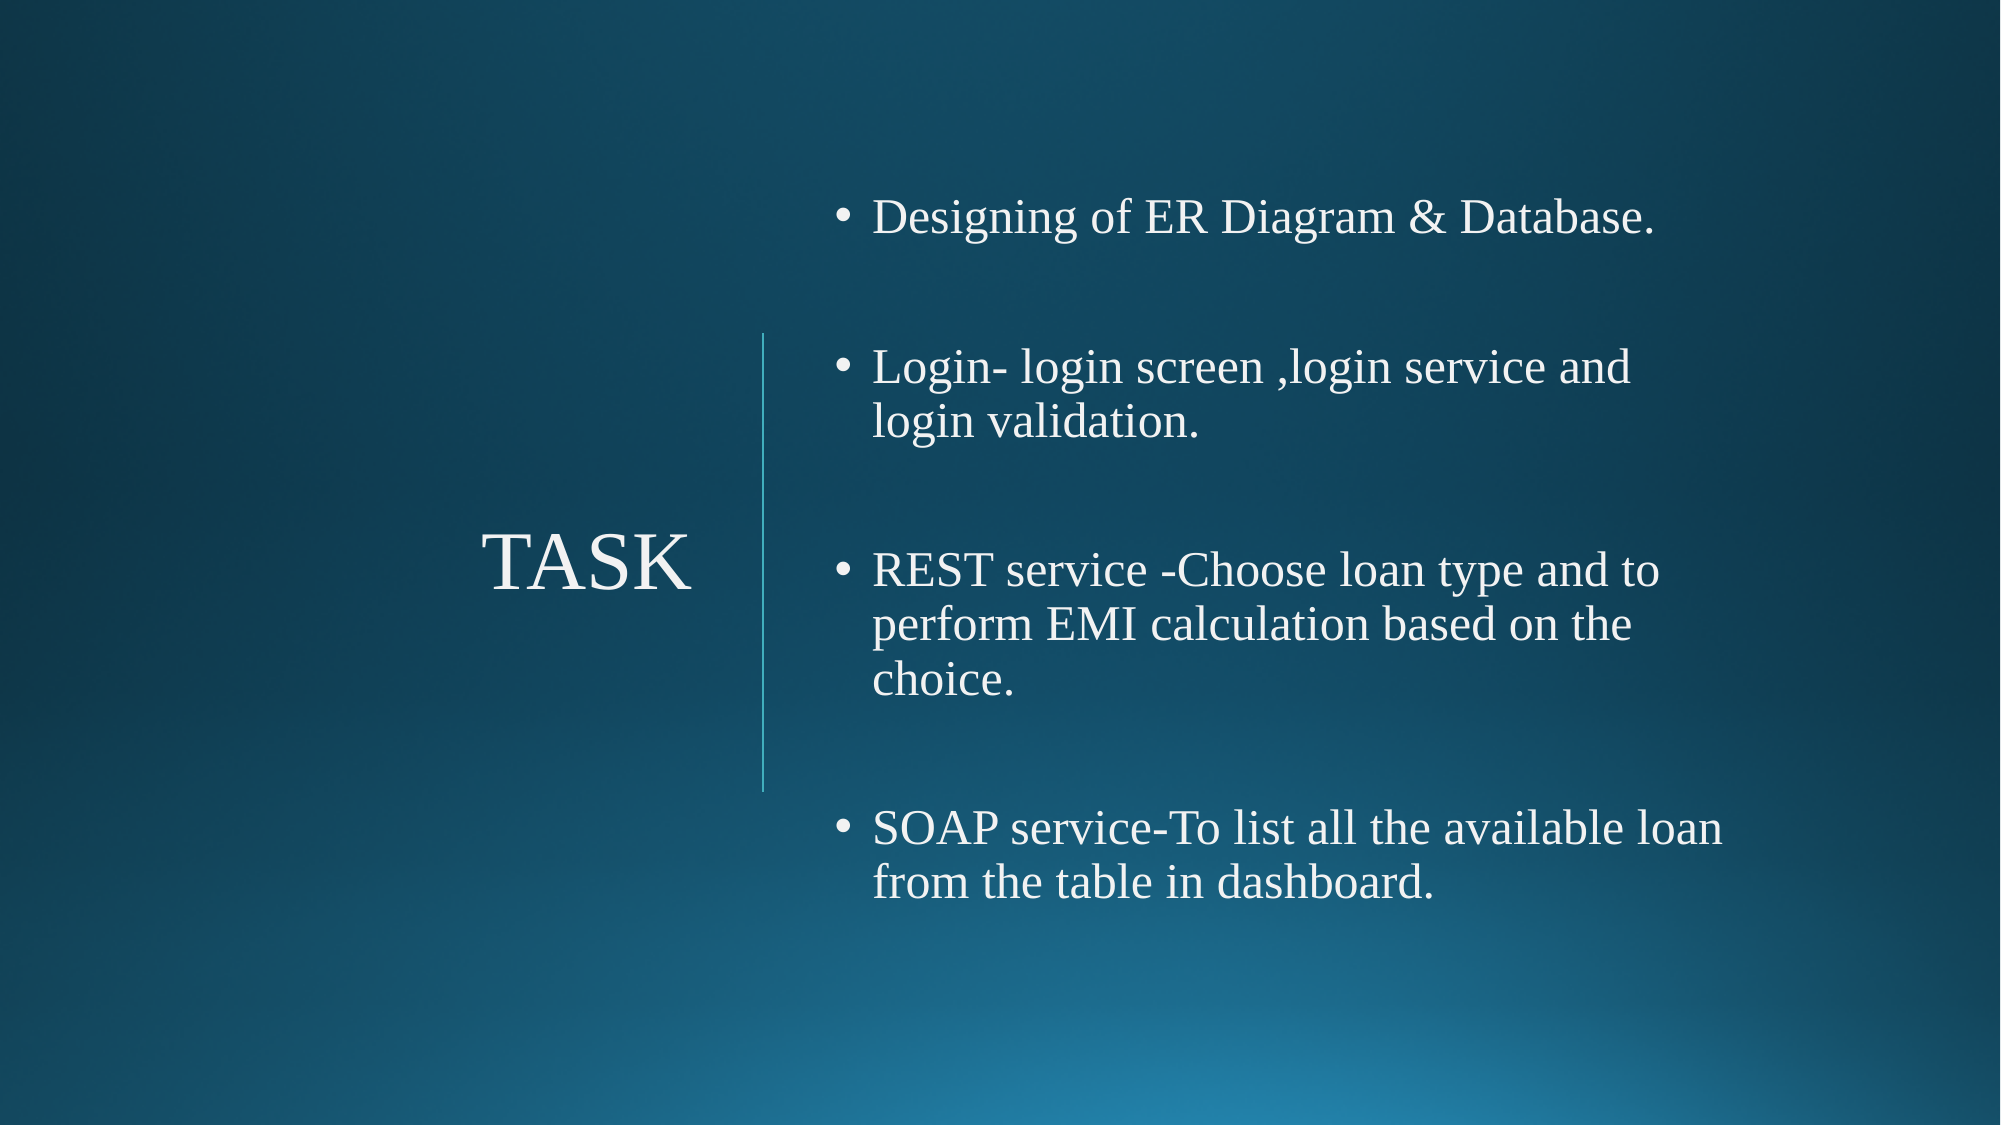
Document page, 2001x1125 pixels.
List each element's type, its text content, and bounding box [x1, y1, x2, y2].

title TASK [0, 183, 708, 942]
text_box [0, 0, 2000, 1125]
list Designing of ER Diagram & Database. Login- login screen ,login service and login validation. REST service -Choose loan type and to perform EMI calculation based on the choice. SOAP service-To list all the available loan from the table in dashboard. [819, 183, 1757, 942]
